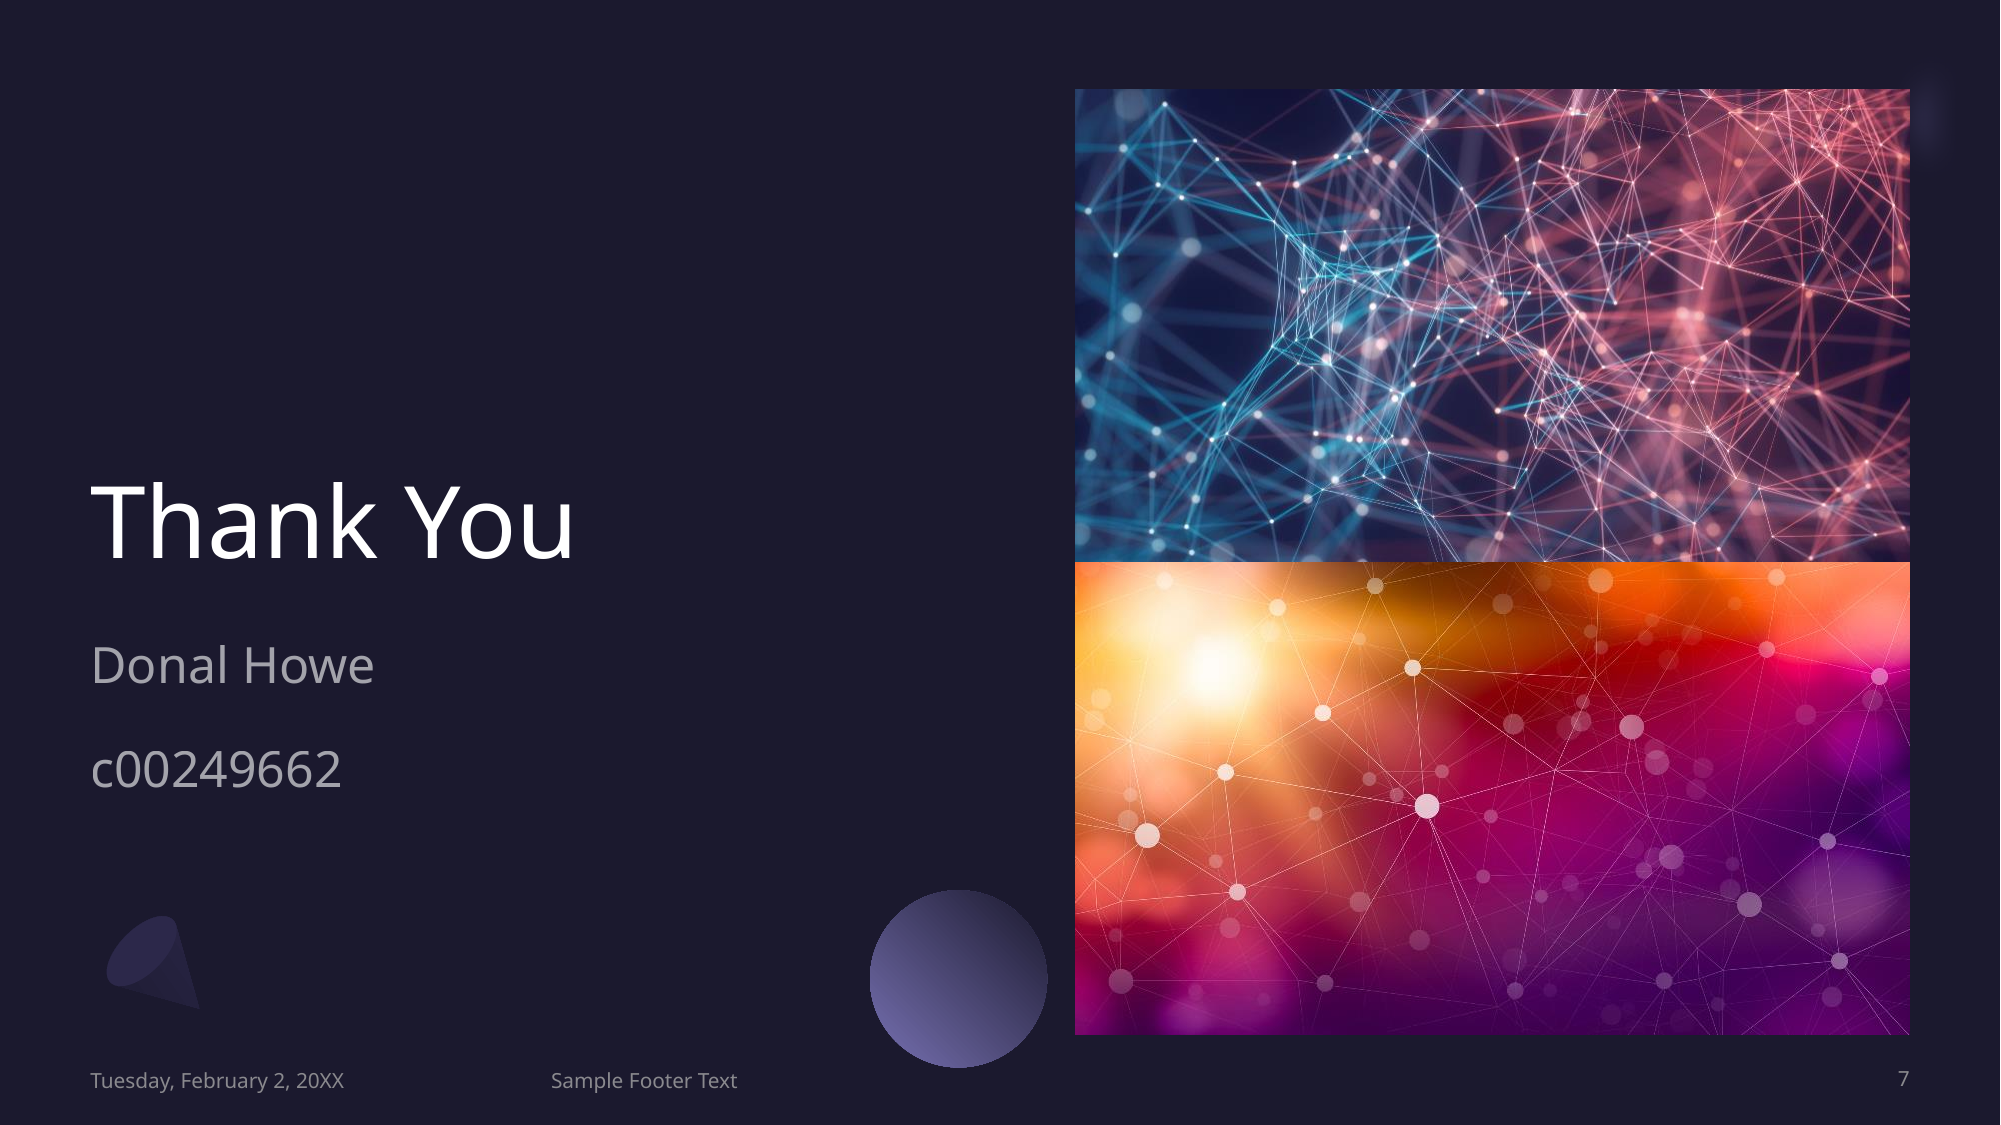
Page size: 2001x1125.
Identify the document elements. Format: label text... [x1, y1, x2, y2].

subtitle Donal Howe c00249662 [90, 627, 983, 1000]
footer Sample Footer Text [551, 1067, 1598, 1093]
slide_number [90, 1067, 522, 1093]
slide_number 7 [1632, 1067, 1910, 1093]
title Thank You [90, 90, 983, 580]
picture [1075, 89, 1910, 1035]
